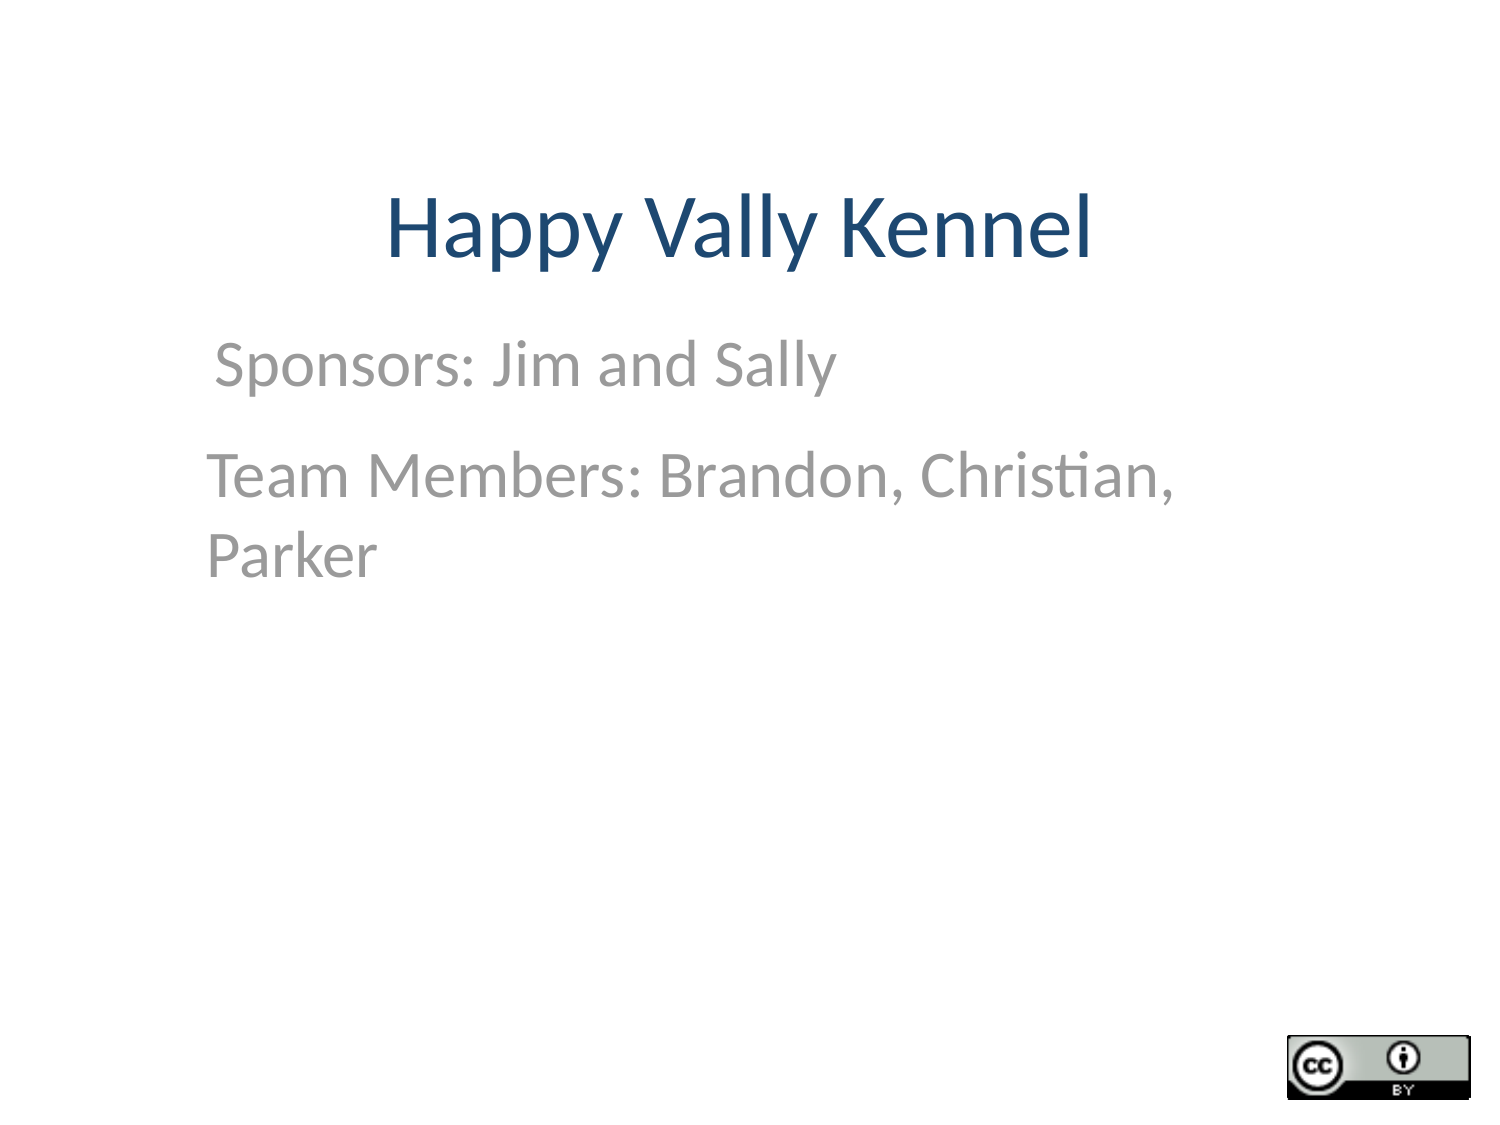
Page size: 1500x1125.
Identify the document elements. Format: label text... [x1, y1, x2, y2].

text_box Sponsors: Jim and Sally [199, 312, 1250, 408]
picture [1287, 1035, 1471, 1101]
list Team Members: Brandon, Christian, Parker [199, 424, 1251, 713]
title Happy Vally Kennel [102, 99, 1379, 342]
